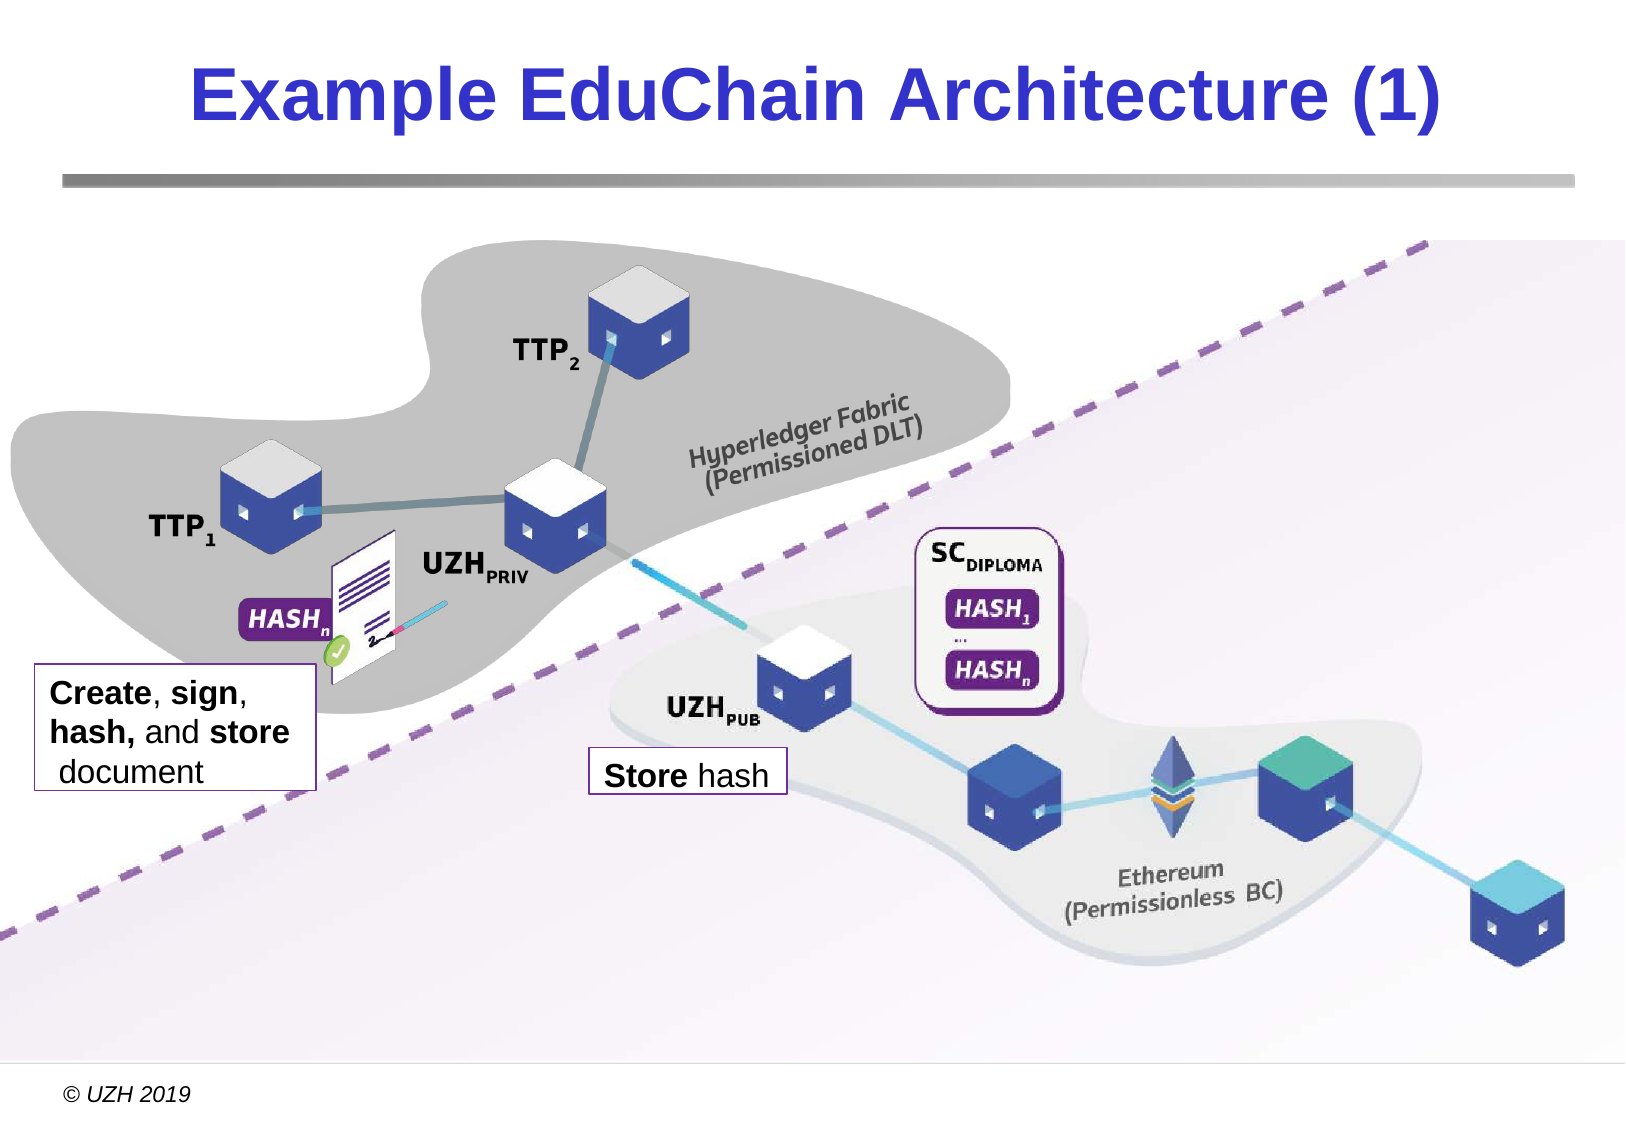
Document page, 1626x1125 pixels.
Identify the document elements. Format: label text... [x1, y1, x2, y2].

text_box Store hash [589, 747, 787, 795]
text_box [10, 240, 1011, 714]
text_box [1447, 174, 1575, 188]
title Example EduChain Architecture (1) [178, 43, 1447, 233]
text_box [62, 174, 178, 188]
footer © UZH 2019 [60, 1079, 193, 1125]
text_box Create, sign, hash, and store document [34, 664, 316, 791]
text_box [0, 240, 1625, 1064]
